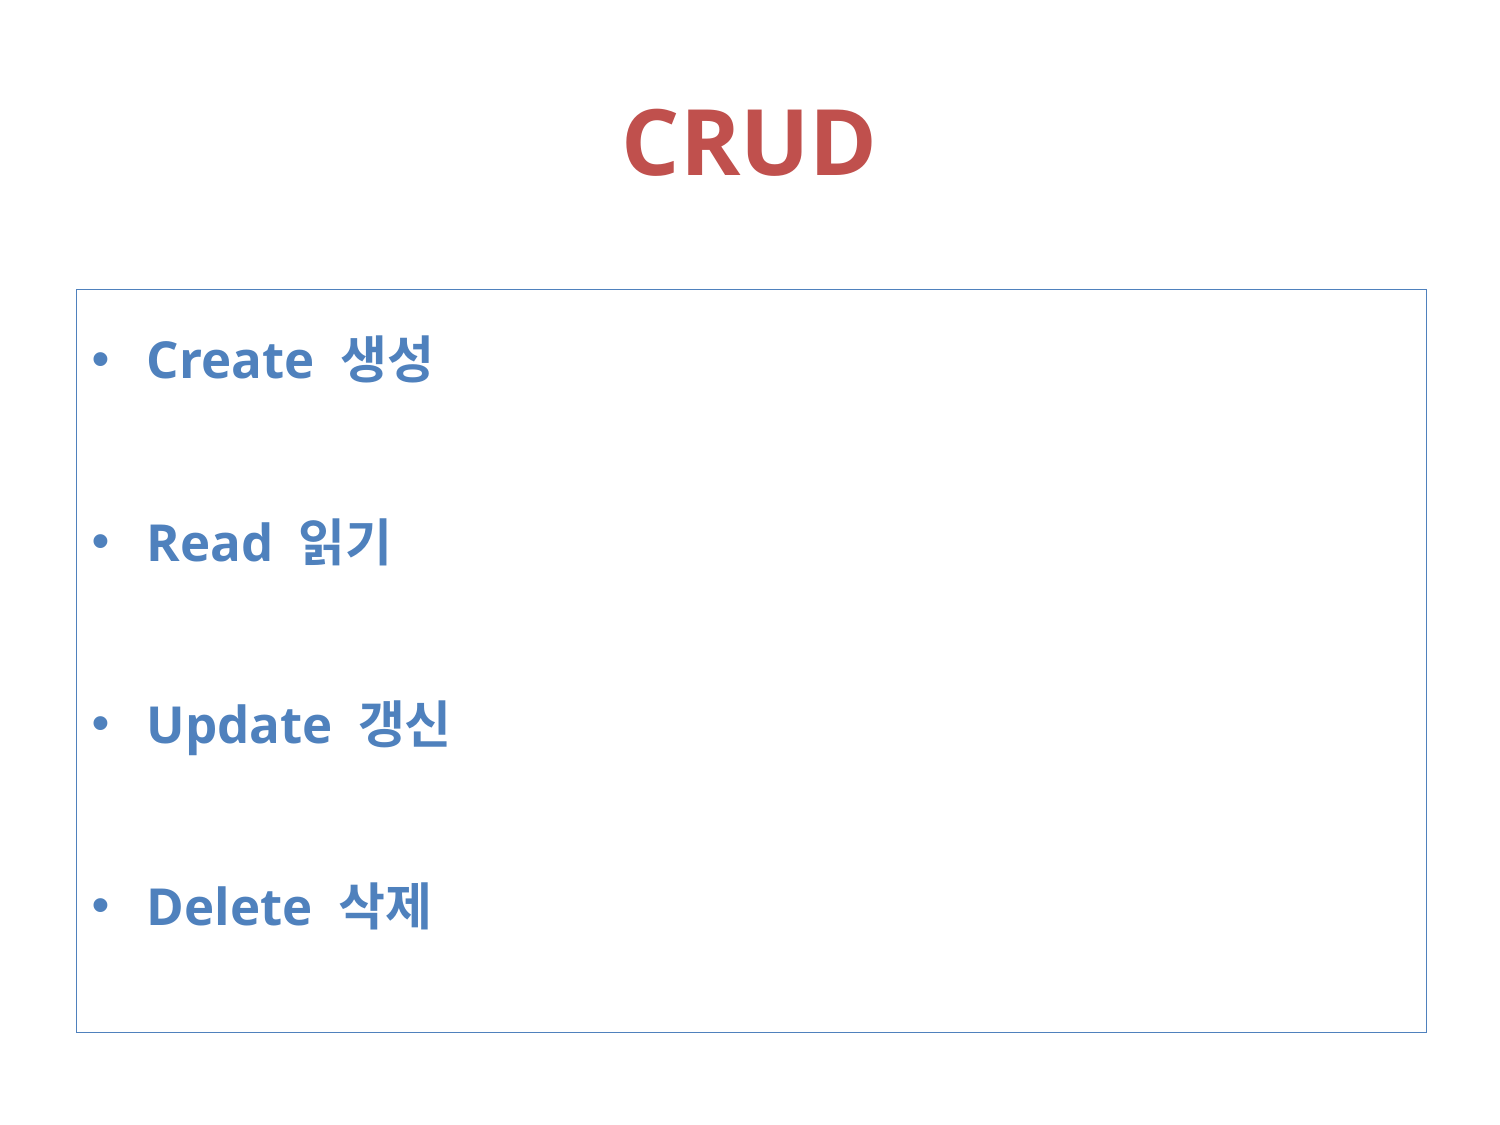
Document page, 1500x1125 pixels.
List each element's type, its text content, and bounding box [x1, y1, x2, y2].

list Create 생성 Read 읽기 Update 갱신 Delete 삭제 [76, 289, 1427, 1033]
title CRUD [75, 45, 1425, 233]
